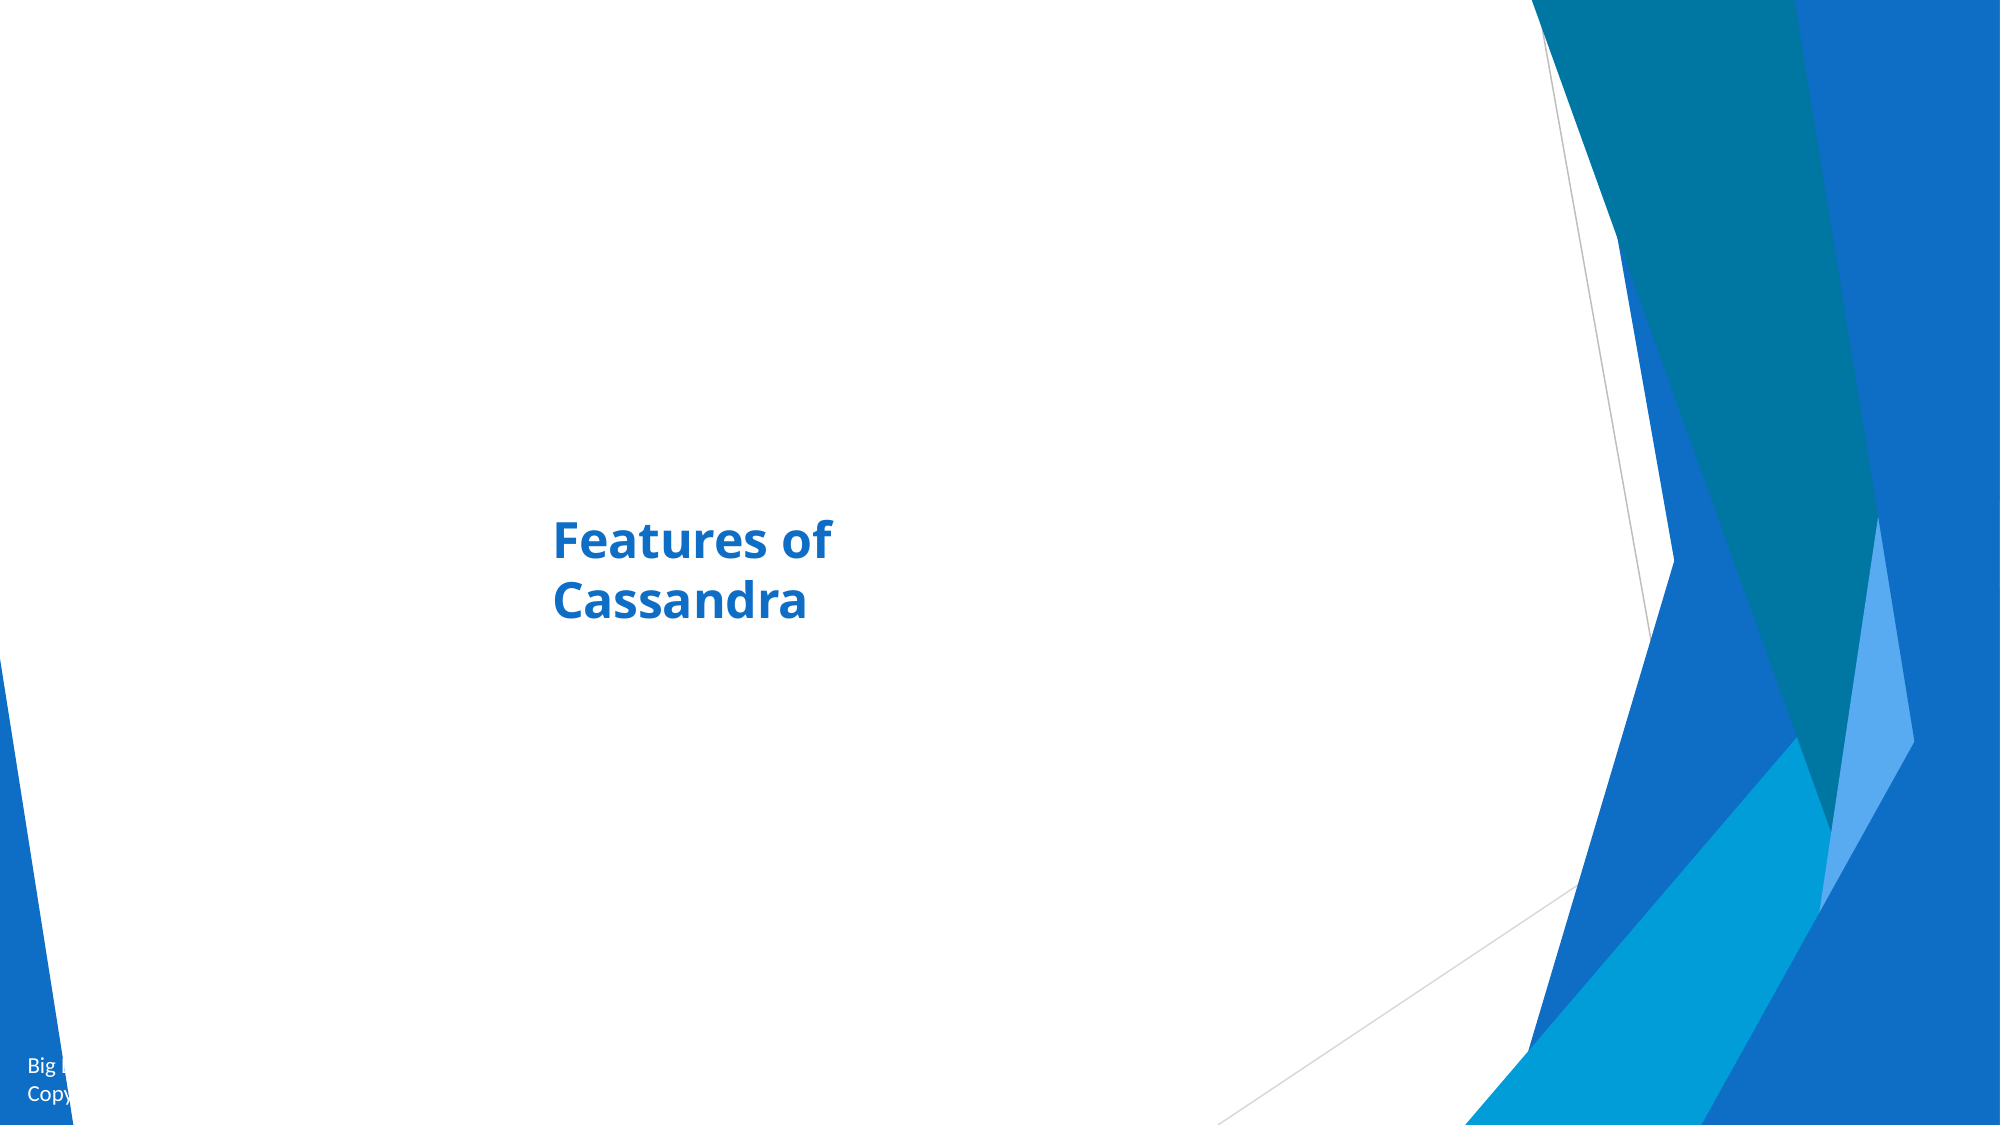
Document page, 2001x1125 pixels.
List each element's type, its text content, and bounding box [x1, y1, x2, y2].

text_box Big Data and Analytics by Seema Acharya and Subhashini Chellappan Copyright 2015, WILEY INDIA PVT. LTD. [25, 1054, 667, 1125]
text_box Features of Cassandra [550, 508, 1066, 697]
